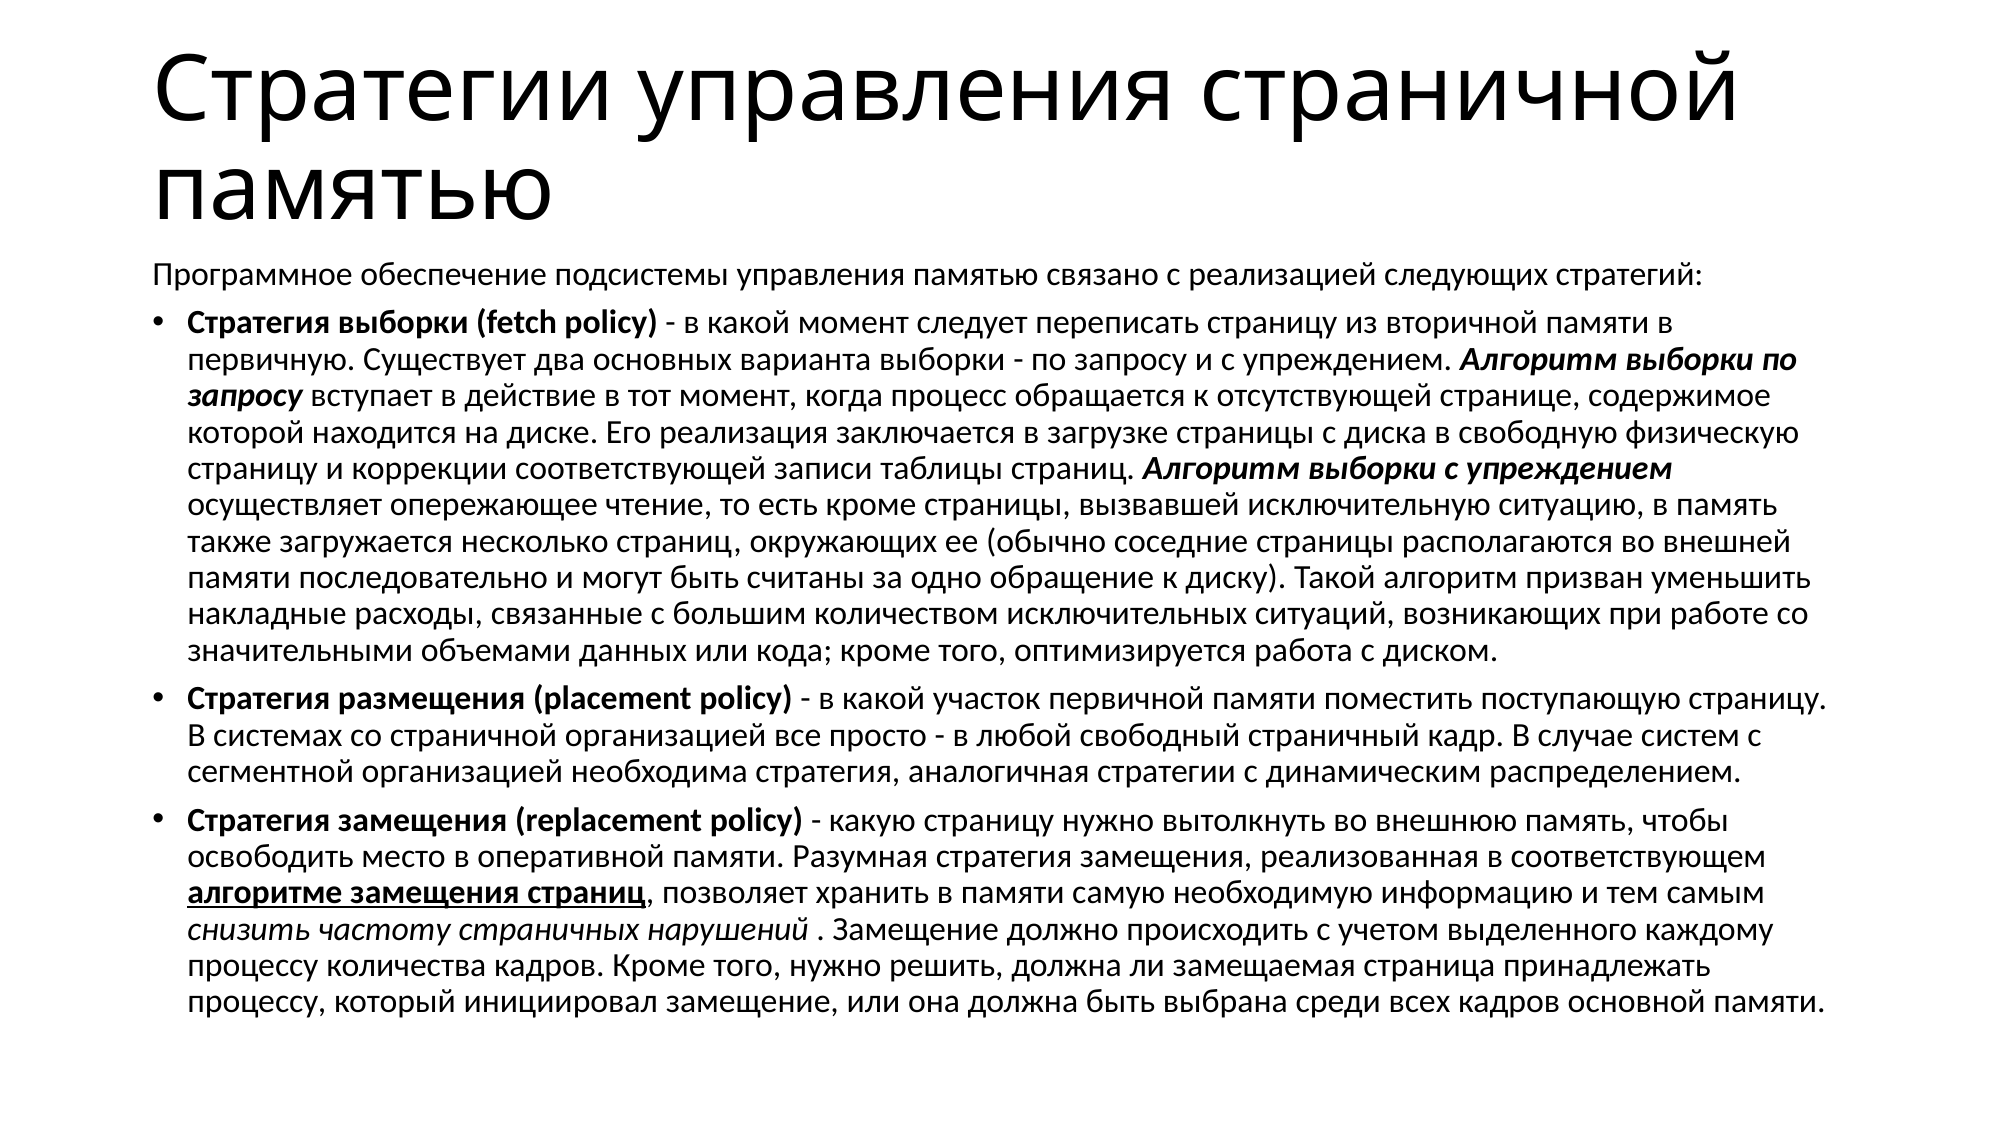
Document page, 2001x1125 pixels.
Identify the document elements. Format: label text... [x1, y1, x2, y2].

list Программное обеспечение подсистемы управления памятью связано с реализацией следующих стратегий: Стратегия выборки (fetch policy) - в какой момент следует переписать страницу из вторичной памяти в первичную. Существует два основных варианта выборки - по запросу и с упреждением. Алгоритм выборки по запросу вступает в действие в тот момент, когда процесс обращается к отсутствующей странице, содержимое которой находится на диске. Его реализация заключается в загрузке страницы с диска в свободную физическую страницу и коррекции соответствующей записи таблицы страниц. Алгоритм выборки с упреждением осуществляет опережающее чтение, то есть кроме страницы, вызвавшей исключительную ситуацию, в память также загружается несколько страниц, окружающих ее (обычно соседние страницы располагаются во внешней памяти последовательно и могут быть считаны за одно обращение к диску). Такой алгоритм призван уменьшить накладные расходы, связанные с большим количеством исключительных ситуаций, возникающих при работе со значительными объемами данных или кода; кроме того, оптимизируется работа с диском. Стратегия размещения (placement policy) - в какой участок первичной памяти поместить поступающую страницу. В системах со страничной организацией все просто - в любой свободный страничный кадр. В случае систем с сегментной организацией необходима стратегия, аналогичная стратегии с динамическим распределением. Стратегия замещения (replacement policy) - какую страницу нужно вытолкнуть во внешнюю память, чтобы освободить место в оперативной памяти. Разумная стратегия замещения, реализованная в соответствующем алгоритме замещения страниц, позволяет хранить в памяти самую необходимую информацию и тем самым снизить частоту страничных нарушений . Замещение должно происходить с учетом выделенного каждому процессу количества кадров. Кроме того, нужно решить, должна ли замещаемая страница принадлежать процессу, который инициировал замещение, или она должна быть выбрана среди всех кадров основной памяти. [137, 249, 1863, 1096]
title Стратегии управления страничной памятью [137, 31, 1863, 249]
